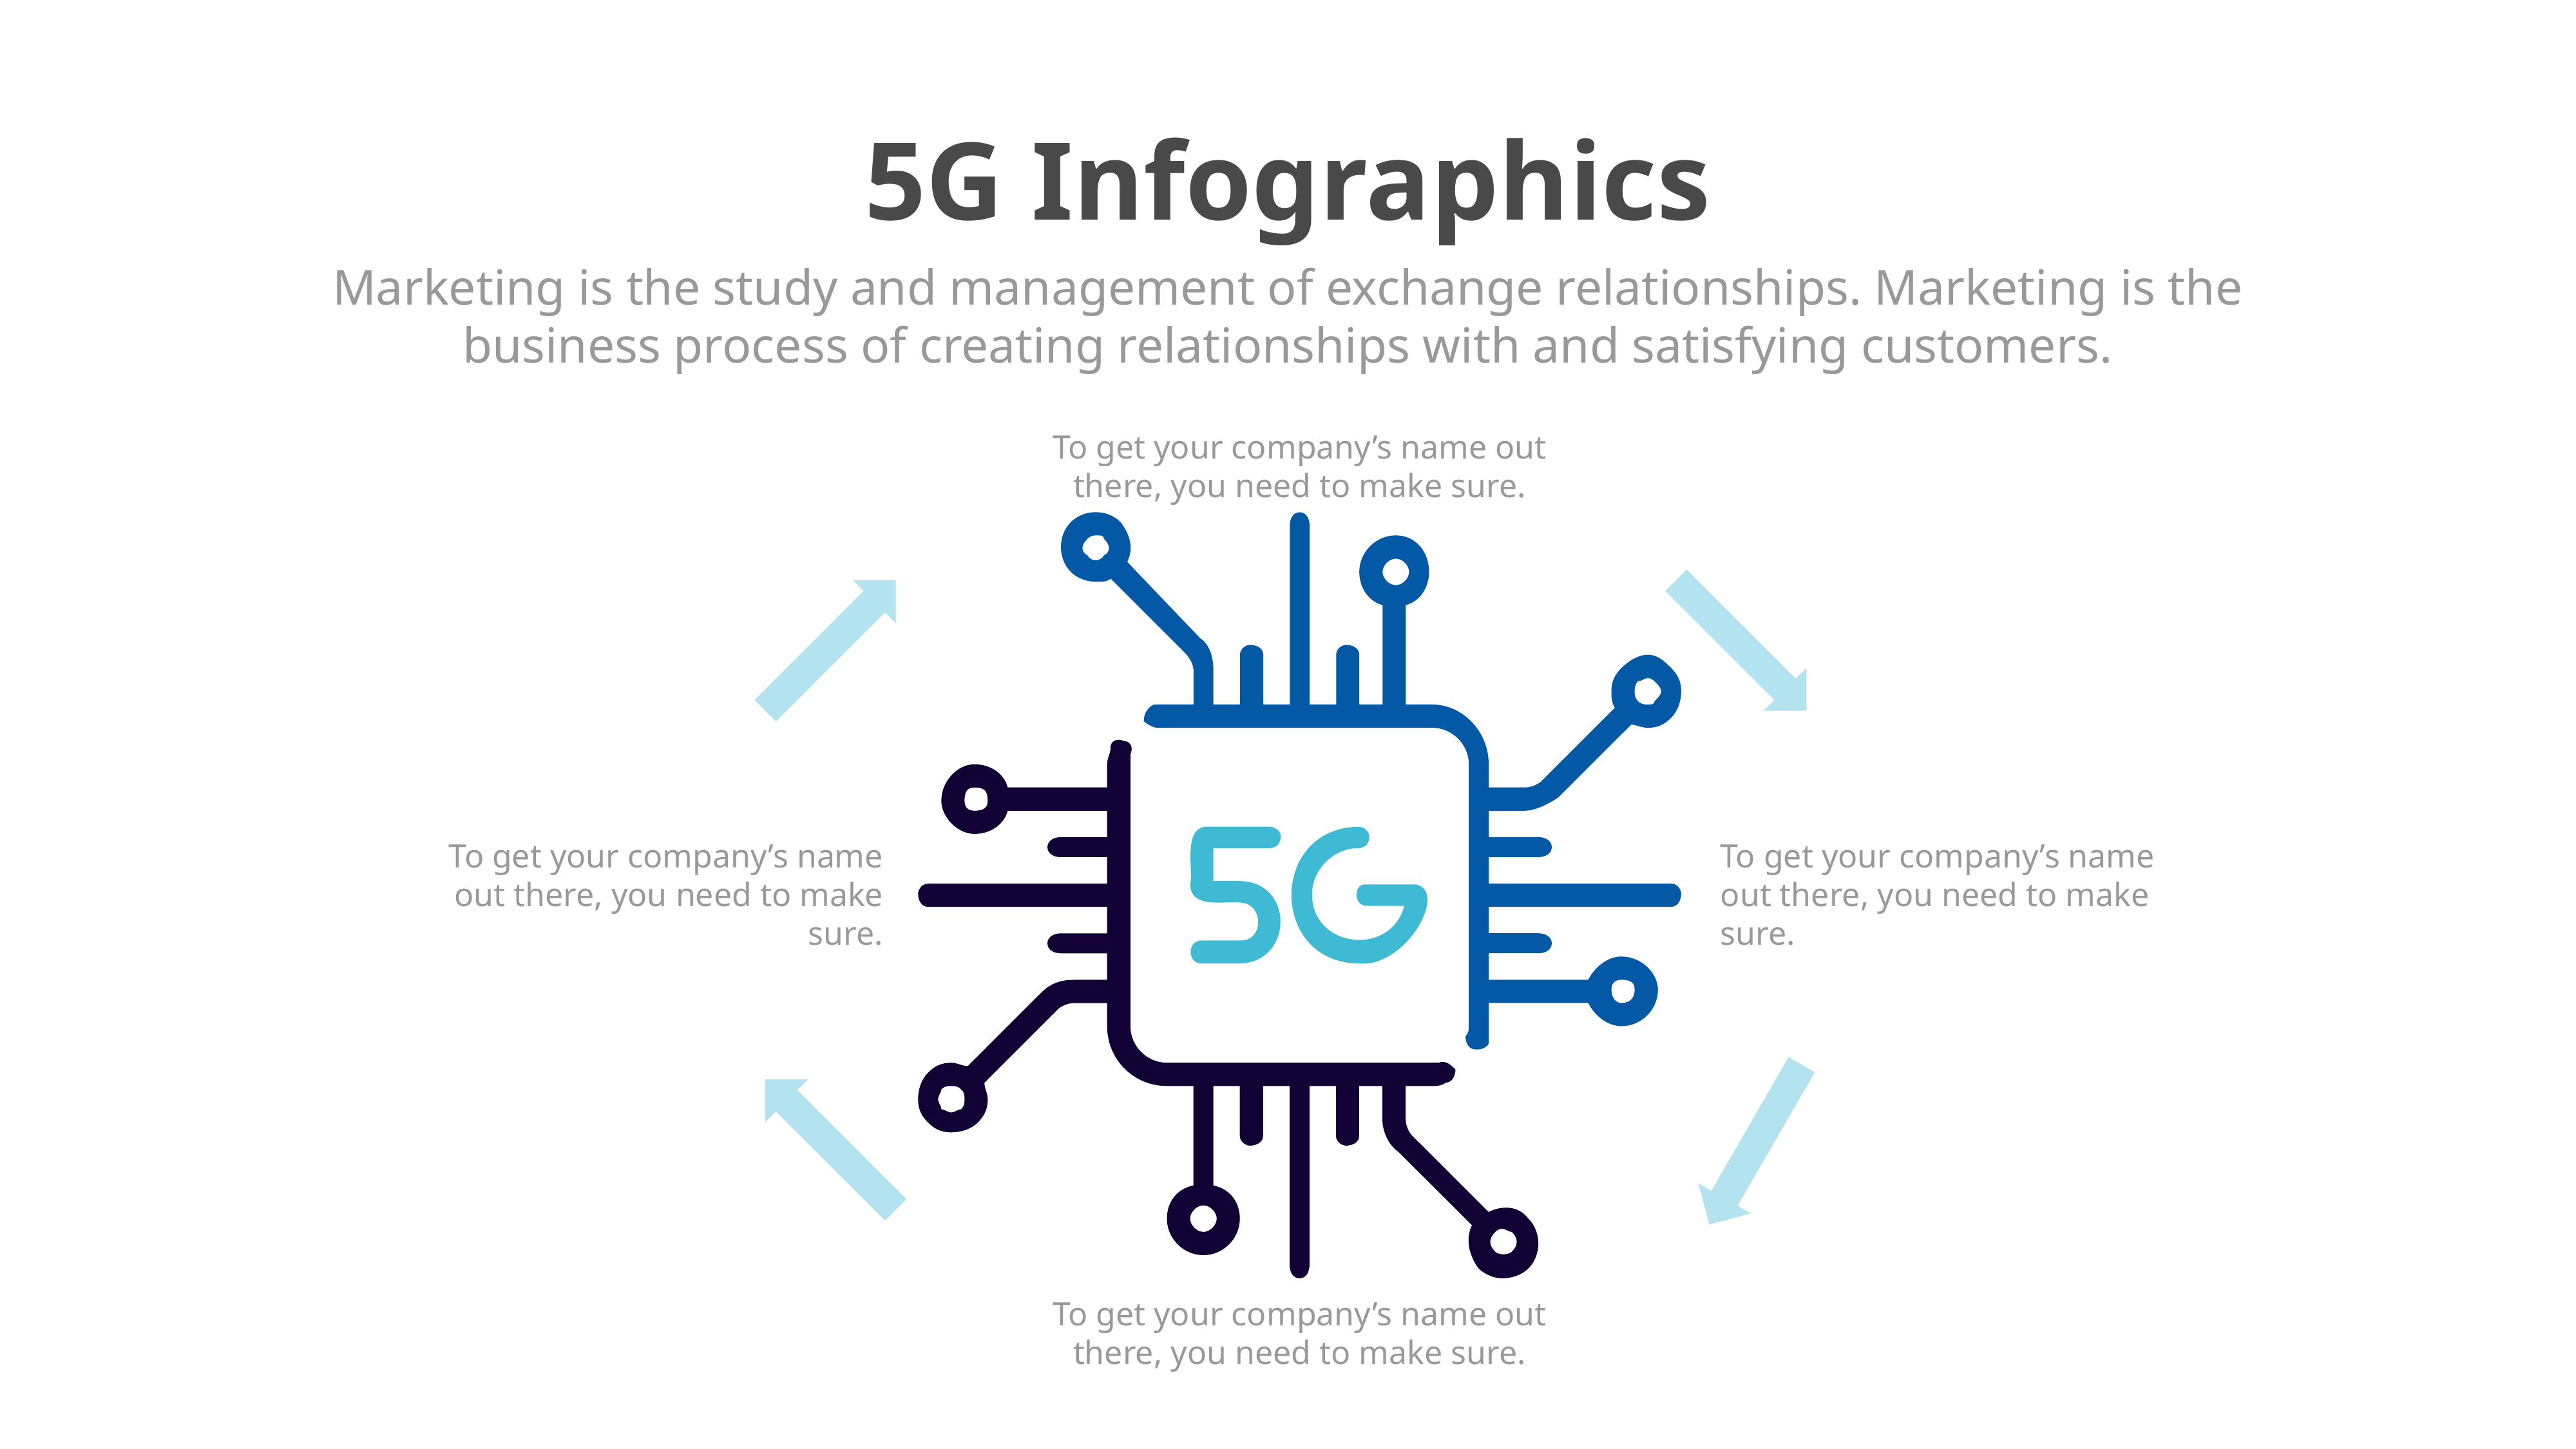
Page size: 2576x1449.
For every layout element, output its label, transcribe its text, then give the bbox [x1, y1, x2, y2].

text_box [753, 580, 897, 723]
text_box To get your company’s name out there, you need to make sure. [1711, 831, 2181, 957]
text_box To get your company’s name out there, you need to make sure. [1016, 422, 1583, 509]
text_box To get your company’s name out there, you need to make sure. [398, 831, 893, 957]
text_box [918, 509, 1682, 1279]
text_box To get your company’s name out there, you need to make sure. [1016, 1288, 1583, 1376]
text_box [1682, 569, 1808, 712]
text_box [1697, 1056, 1816, 1226]
text_box [764, 1078, 908, 1222]
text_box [281, 108, 2295, 379]
